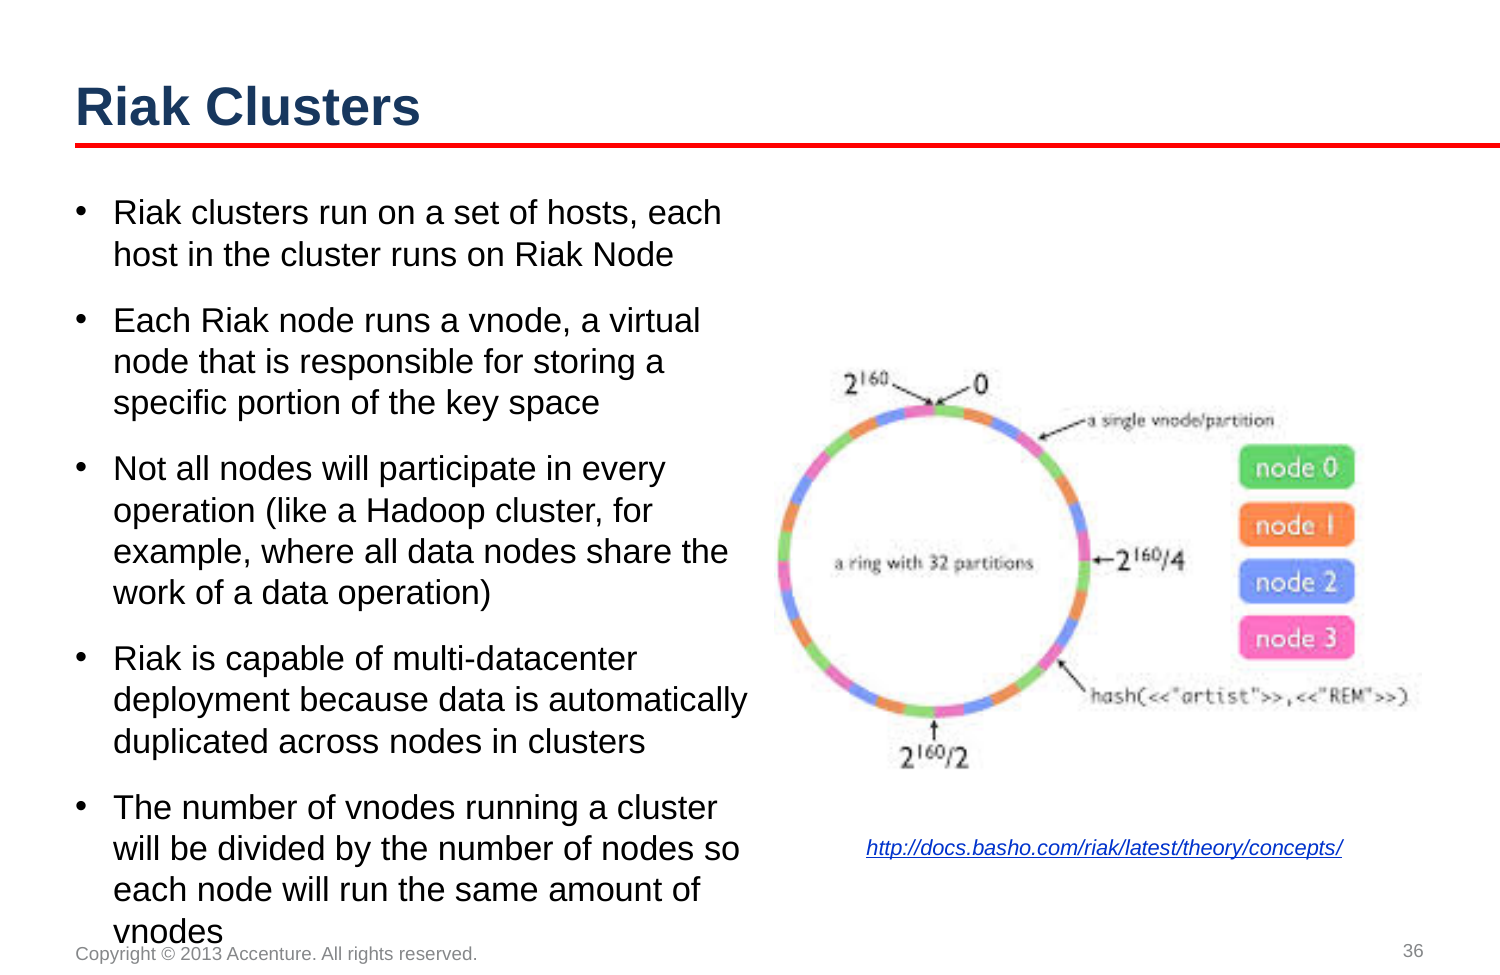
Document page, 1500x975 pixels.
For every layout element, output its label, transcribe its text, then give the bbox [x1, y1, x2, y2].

picture [774, 349, 1422, 793]
list Riak clusters run on a set of hosts, each host in the cluster runs on Riak Node Each Riak node runs a vnode, a virtual node that is responsible for storing a specific portion of the key space Not all nodes will participate in every operation (like a Hadoop cluster, for example, where all data nodes share the work of a data operation) Riak is capable of multi-datacenter deployment because data is automatically duplicated across nodes in clusters The number of vnodes running a cluster will be divided by the number of nodes so each node will run the same amount of vnodes [75, 190, 775, 953]
title Riak Clusters [75, 24, 1422, 136]
text_box http://docs.basho.com/riak/latest/theory/concepts/ [851, 826, 1389, 894]
